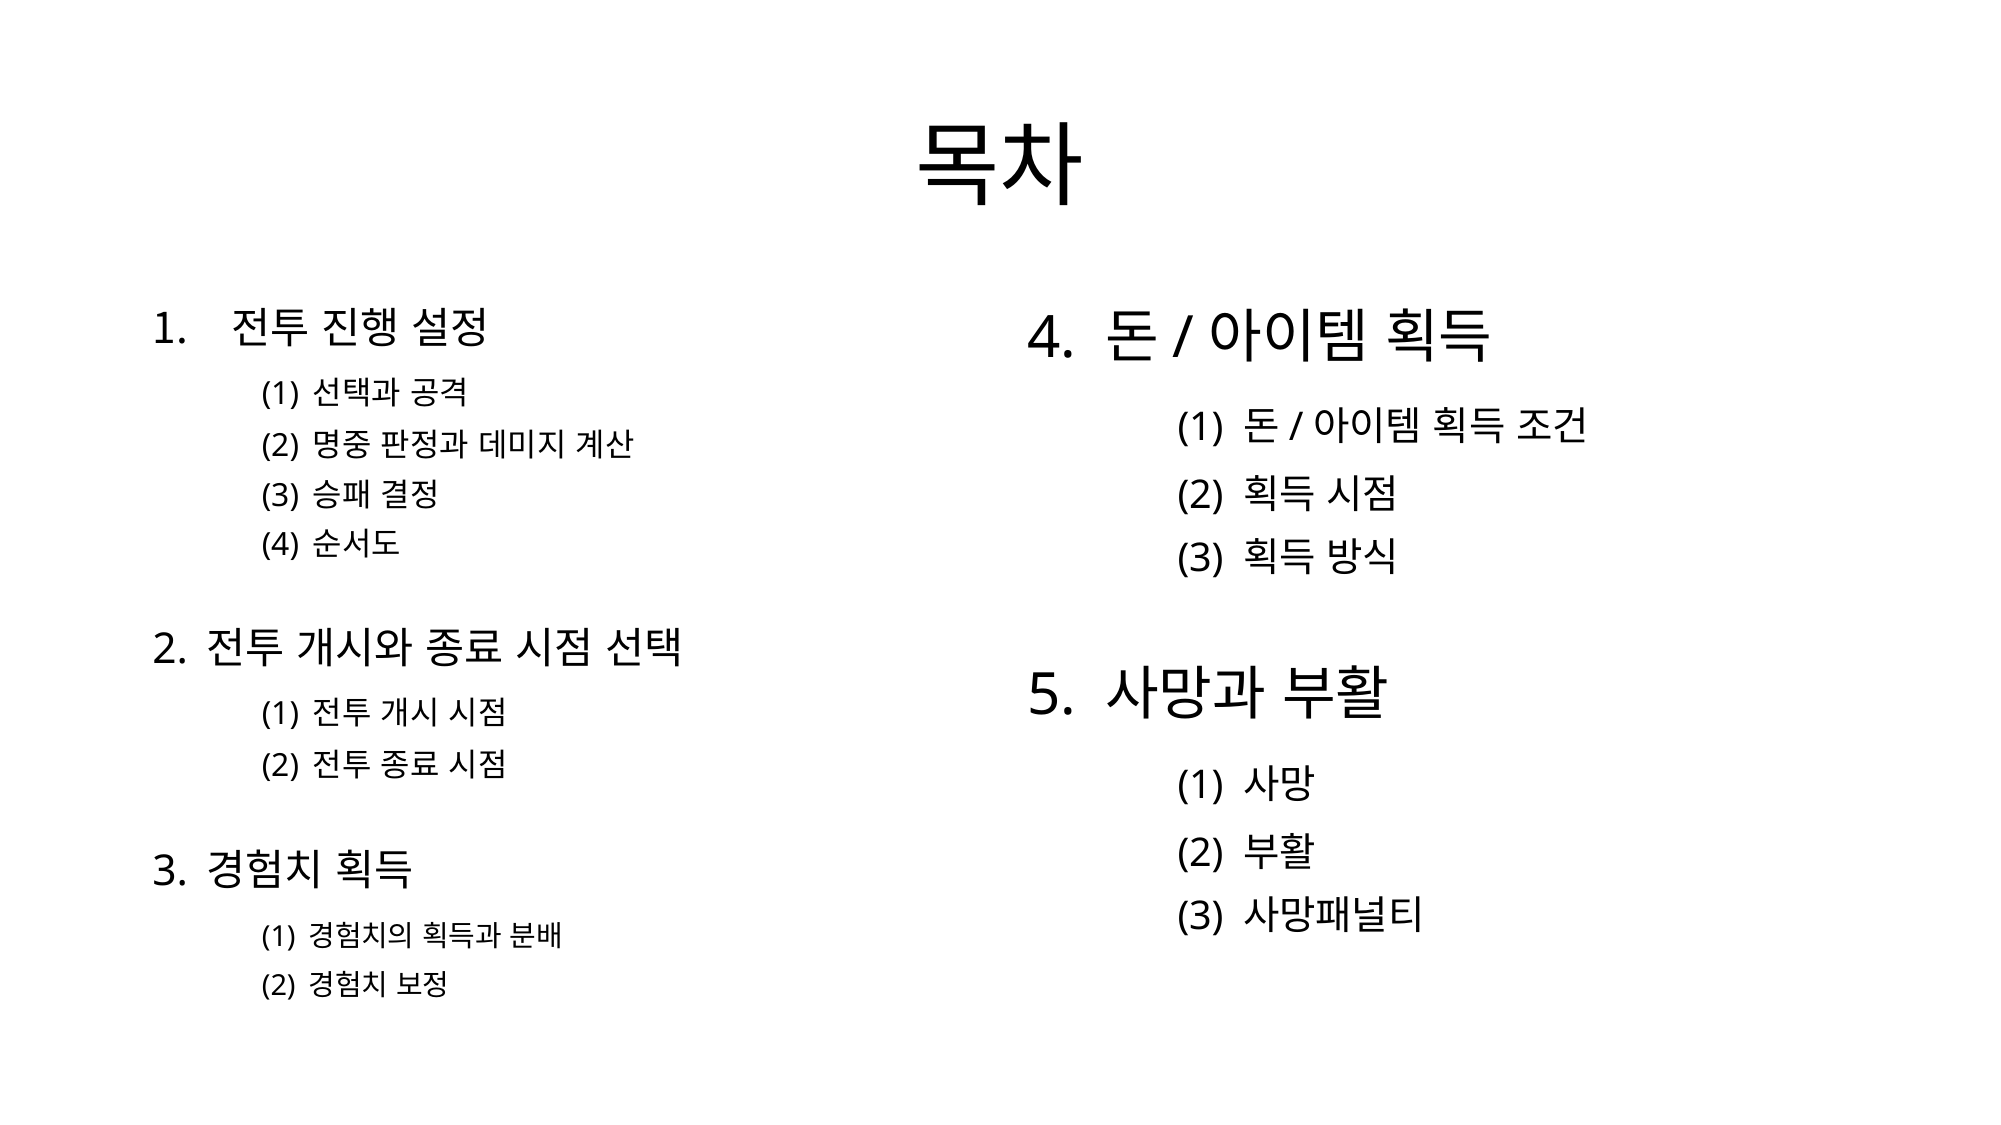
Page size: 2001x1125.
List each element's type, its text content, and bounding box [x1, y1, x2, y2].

list 4. 돈/아이템 획득 (1) 돈/아이템 획득 조건 (2) 획득 시점 (3) 획득 방식 5. 사망과 부활 (1) 사망 (2) 부활 (3) 사망패널티 [1012, 299, 1863, 1014]
list 전투 진행 설정 (1) 선택과 공격 (2) 명중 판정과 데미지 계산 (3) 승패 결정 (4) 순서도 2. 전투 개시와 종료 시점 선택 (1) 전투 개시 시점 (2) 전투 종료 시점 3. 경험치 획득 (1) 경험치의 획득과 분배 (2) 경험치 보정 [137, 299, 988, 1014]
title 목차 [137, 59, 1863, 278]
